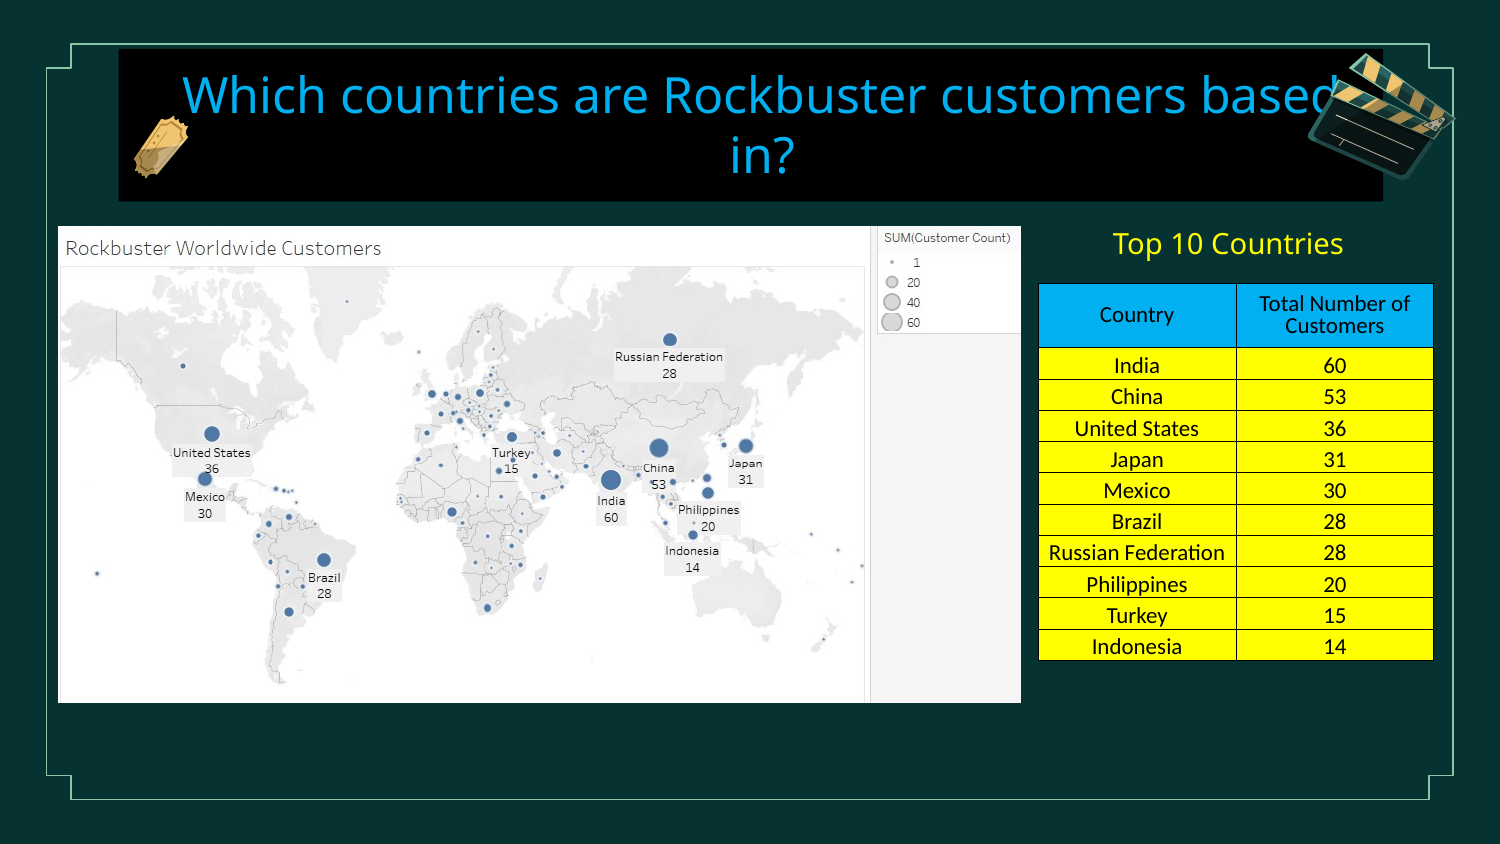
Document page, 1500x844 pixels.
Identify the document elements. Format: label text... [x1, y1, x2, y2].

title Which countries are Rockbuster customers based in? [118, 48, 1384, 202]
text_box Top 10 Countries [1051, 217, 1414, 268]
table_cell 28 [1237, 536, 1433, 566]
table_cell 15 [1237, 598, 1433, 629]
table_cell Philippines [1039, 567, 1236, 597]
table_cell 31 [1237, 442, 1433, 472]
table_cell 28 [1237, 505, 1433, 535]
table_cell 53 [1237, 380, 1433, 410]
table_cell United States [1039, 411, 1236, 441]
table_cell Turkey [1039, 598, 1236, 629]
table_header Country [1039, 284, 1236, 347]
table_cell Indonesia [1039, 630, 1236, 660]
picture [58, 226, 1022, 703]
table_cell 14 [1237, 630, 1433, 660]
table_cell 30 [1237, 473, 1433, 504]
table_cell Mexico [1039, 473, 1236, 504]
table_cell 36 [1237, 411, 1433, 441]
table_cell China [1039, 380, 1236, 410]
table_cell 60 [1237, 348, 1433, 379]
table_cell Russian Federation [1039, 536, 1236, 566]
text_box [1306, 52, 1457, 181]
table_cell Japan [1039, 442, 1236, 472]
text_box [138, 113, 185, 182]
table_cell 20 [1237, 567, 1433, 597]
table_header Total Number of Customers [1237, 284, 1433, 347]
table_cell India [1039, 348, 1236, 379]
table_cell Brazil [1039, 505, 1236, 535]
